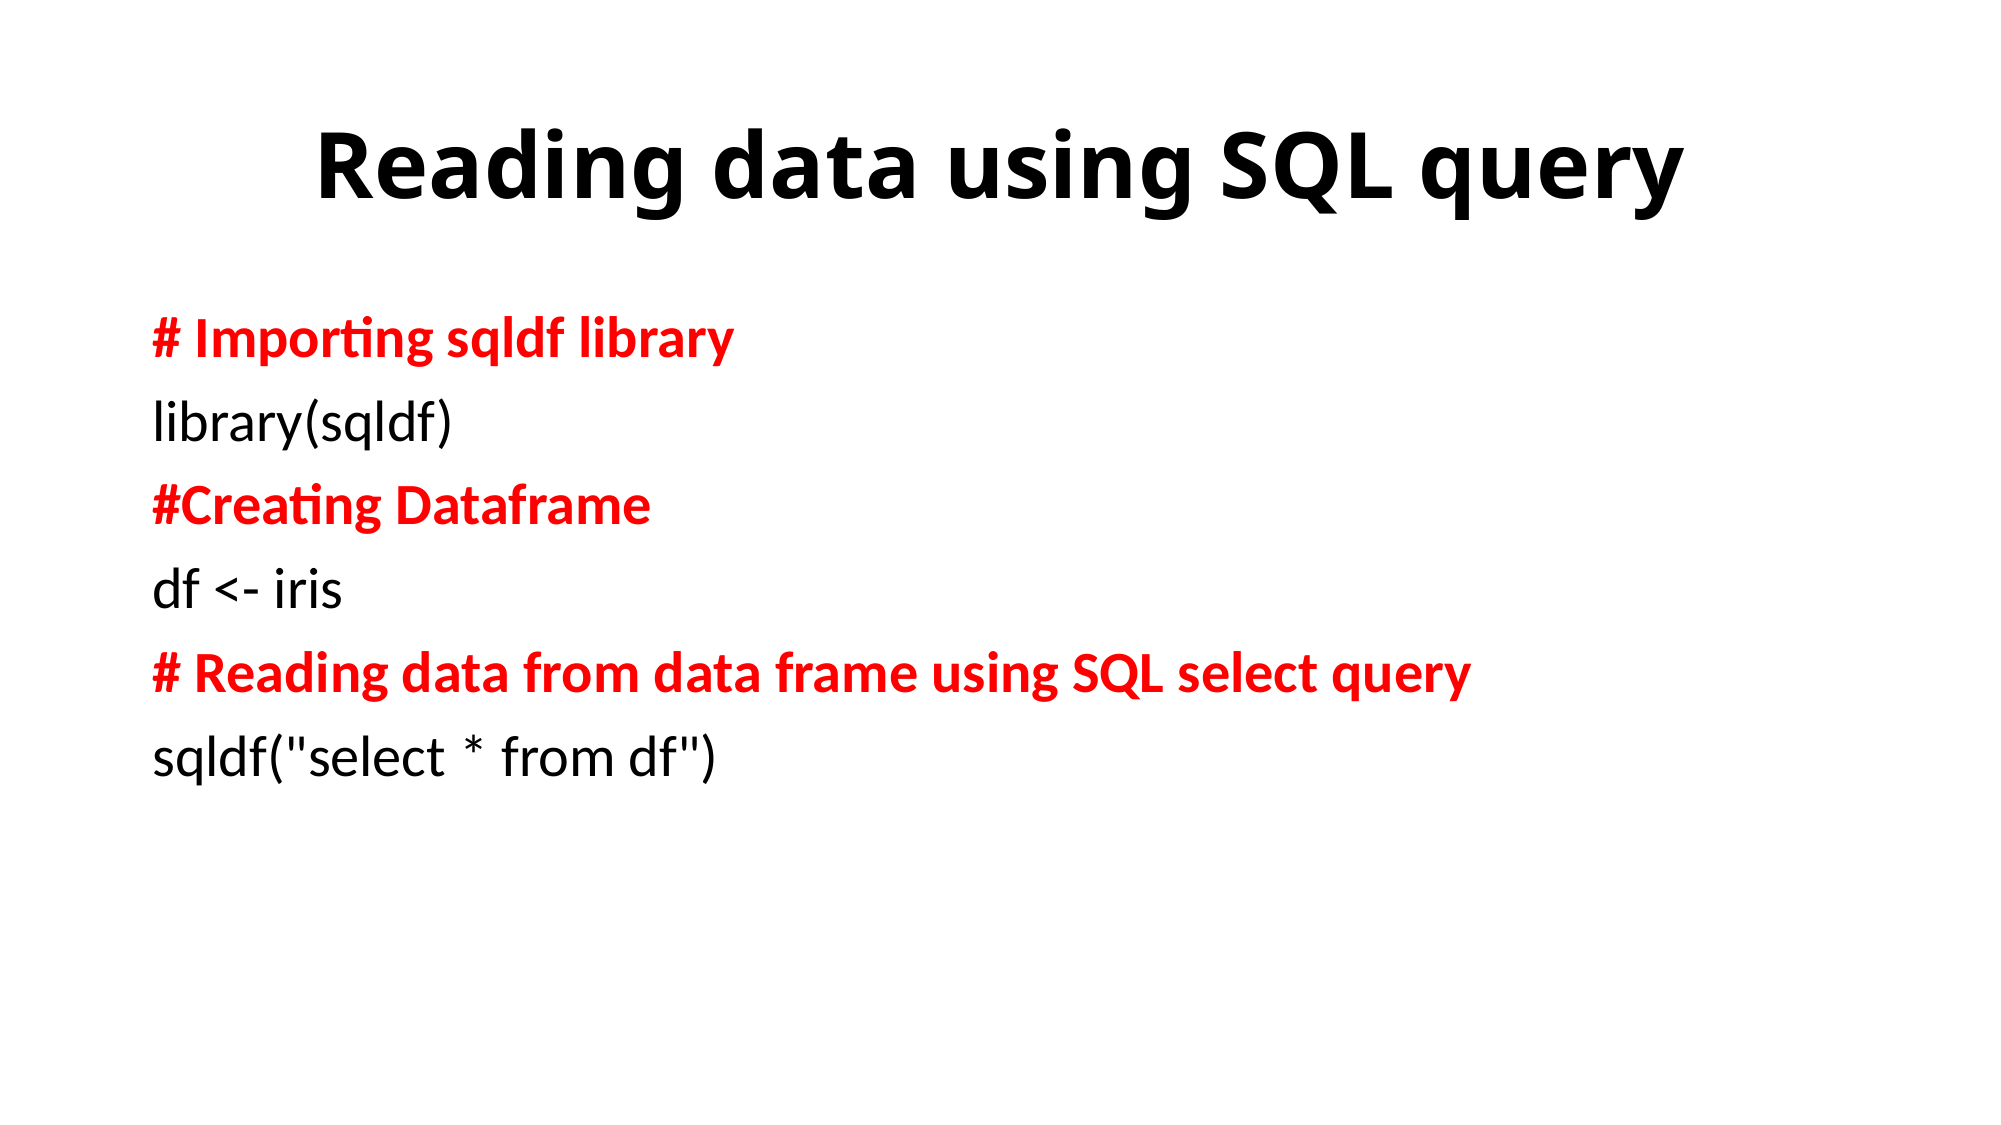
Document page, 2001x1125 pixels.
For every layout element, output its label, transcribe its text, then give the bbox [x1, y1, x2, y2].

list # Importing sqldf library library(sqldf) #Creating Dataframe df <- iris # Reading data from data frame using SQL select query sqldf("select * from df") [137, 299, 1863, 1014]
title Reading data using SQL query [137, 59, 1863, 278]
